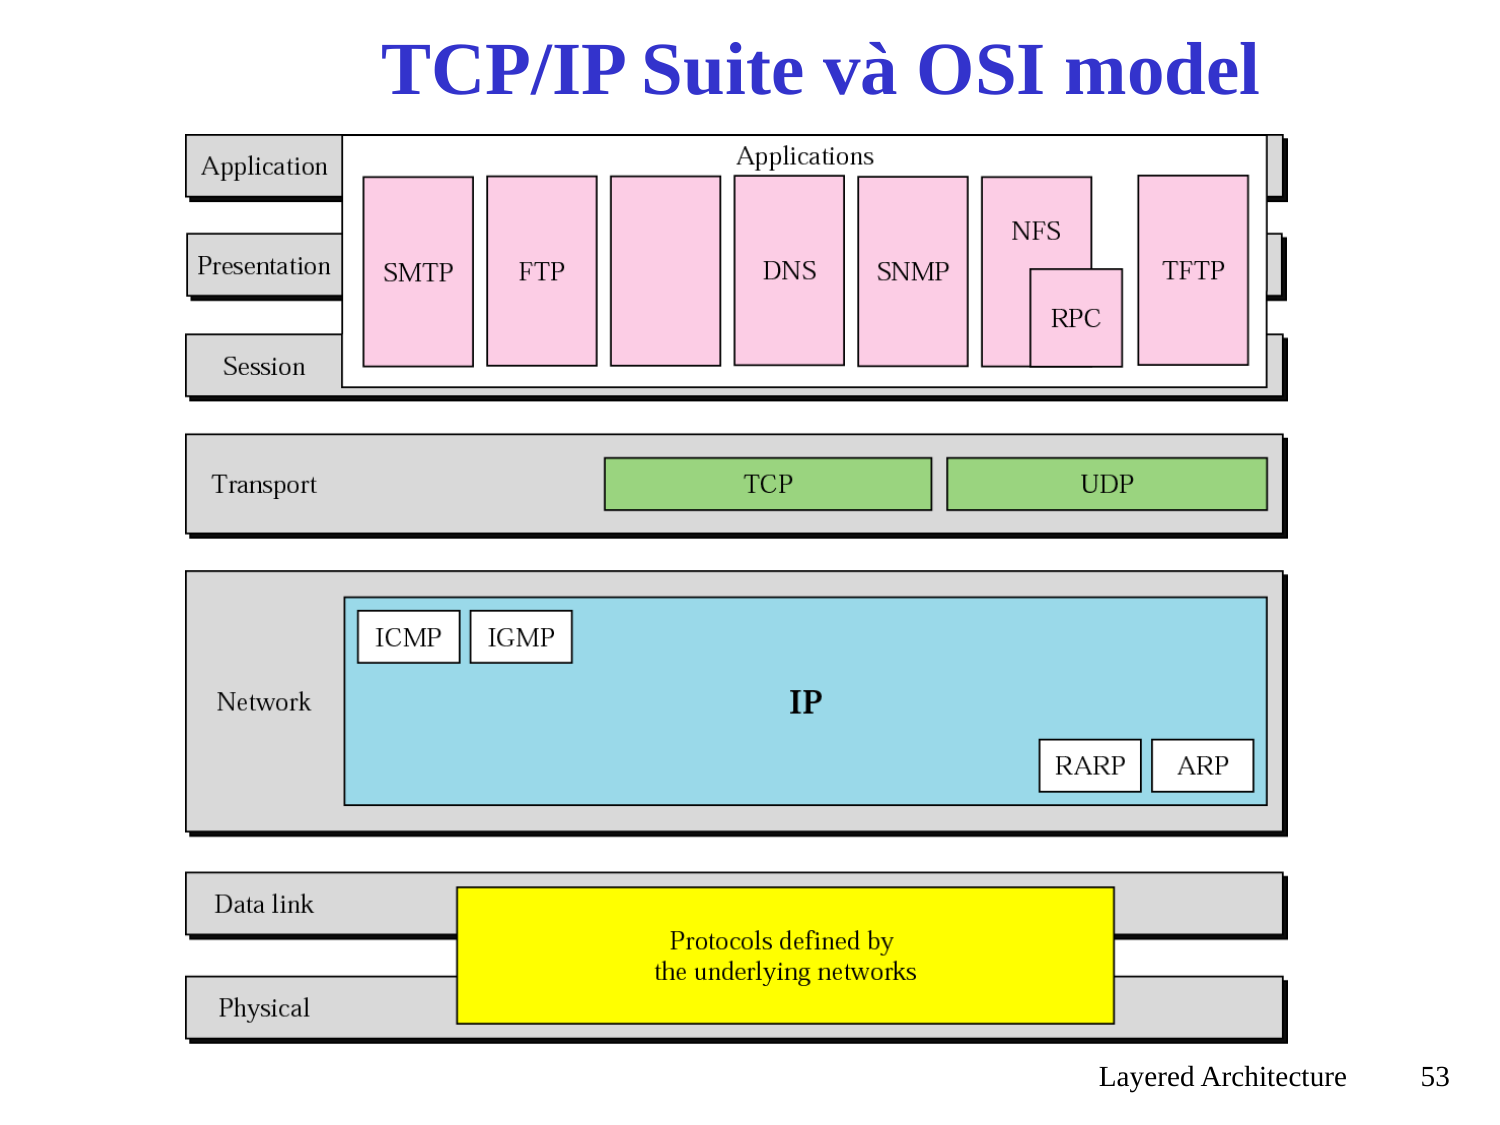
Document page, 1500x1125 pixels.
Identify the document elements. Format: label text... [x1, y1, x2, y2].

footer Layered Architecture [887, 1049, 1362, 1125]
picture [185, 134, 1288, 1044]
text_box TCP/IP Suite và OSI model [366, 12, 1276, 118]
slide_number 53 [1362, 1049, 1466, 1125]
